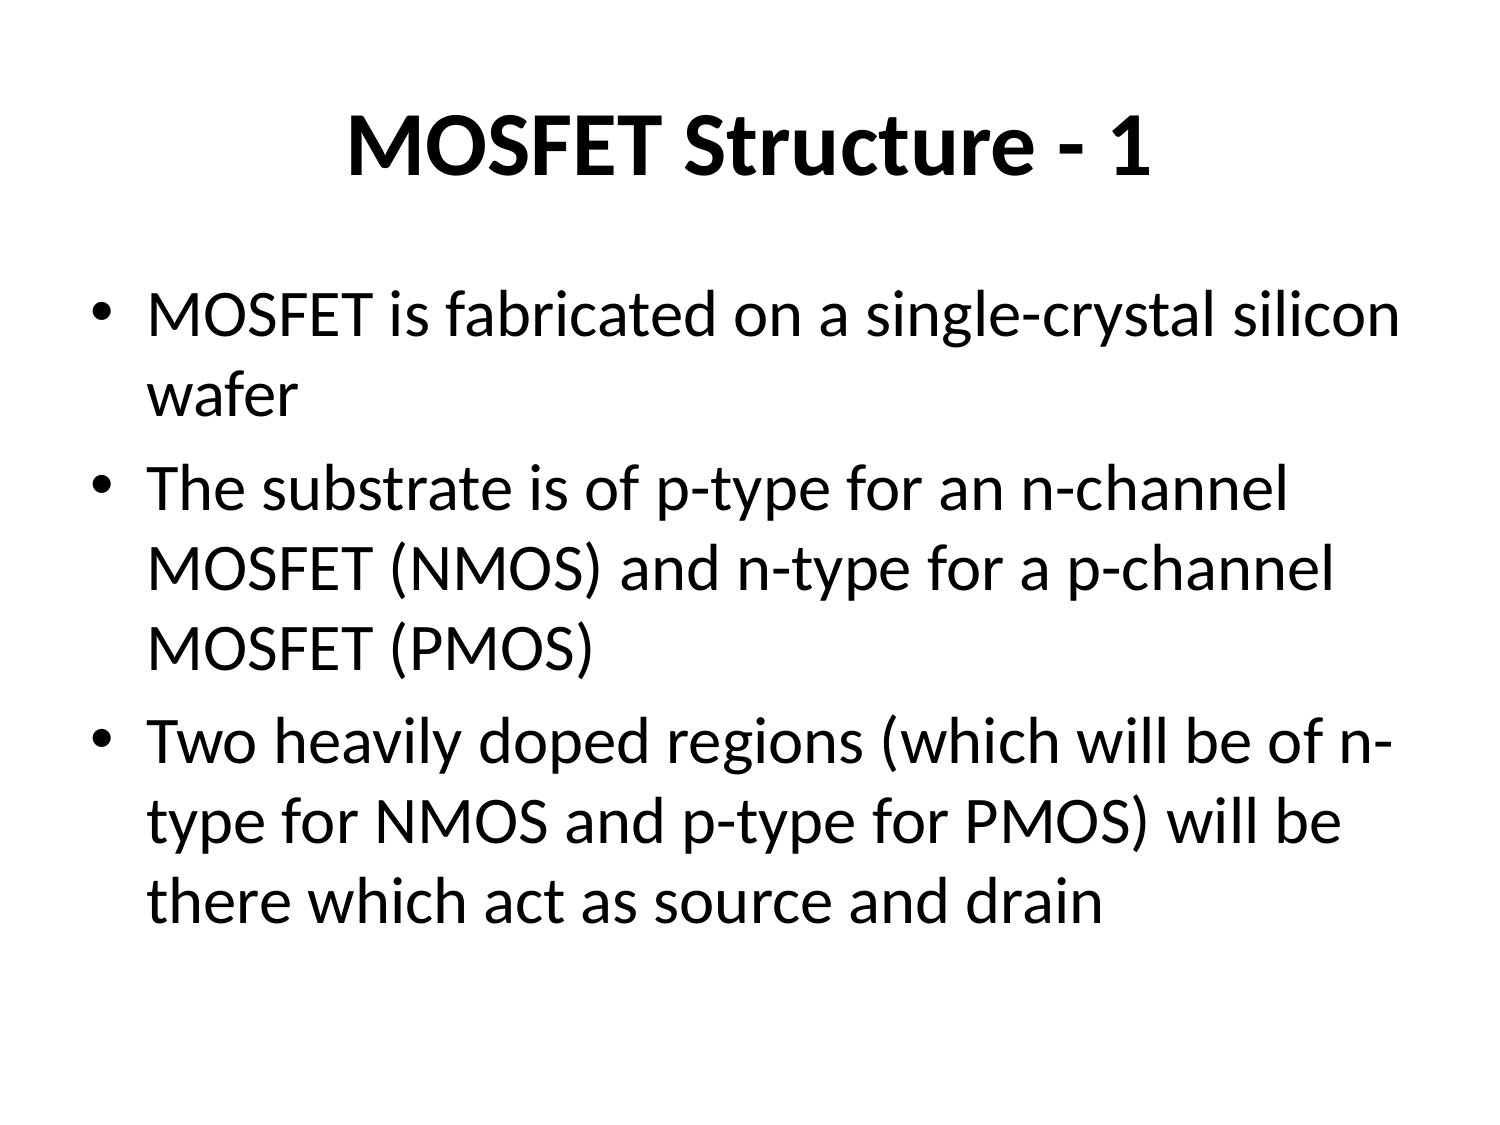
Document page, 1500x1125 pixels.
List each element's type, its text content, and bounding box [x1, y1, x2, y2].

list MOSFET is fabricated on a single-crystal silicon wafer The substrate is of p-type for an n-channel MOSFET (NMOS) and n-type for a p-channel MOSFET (PMOS) Two heavily doped regions (which will be of n-type for NMOS and p-type for PMOS) will be there which act as source and drain [75, 262, 1425, 1005]
title MOSFET Structure - 1 [75, 45, 1425, 233]
